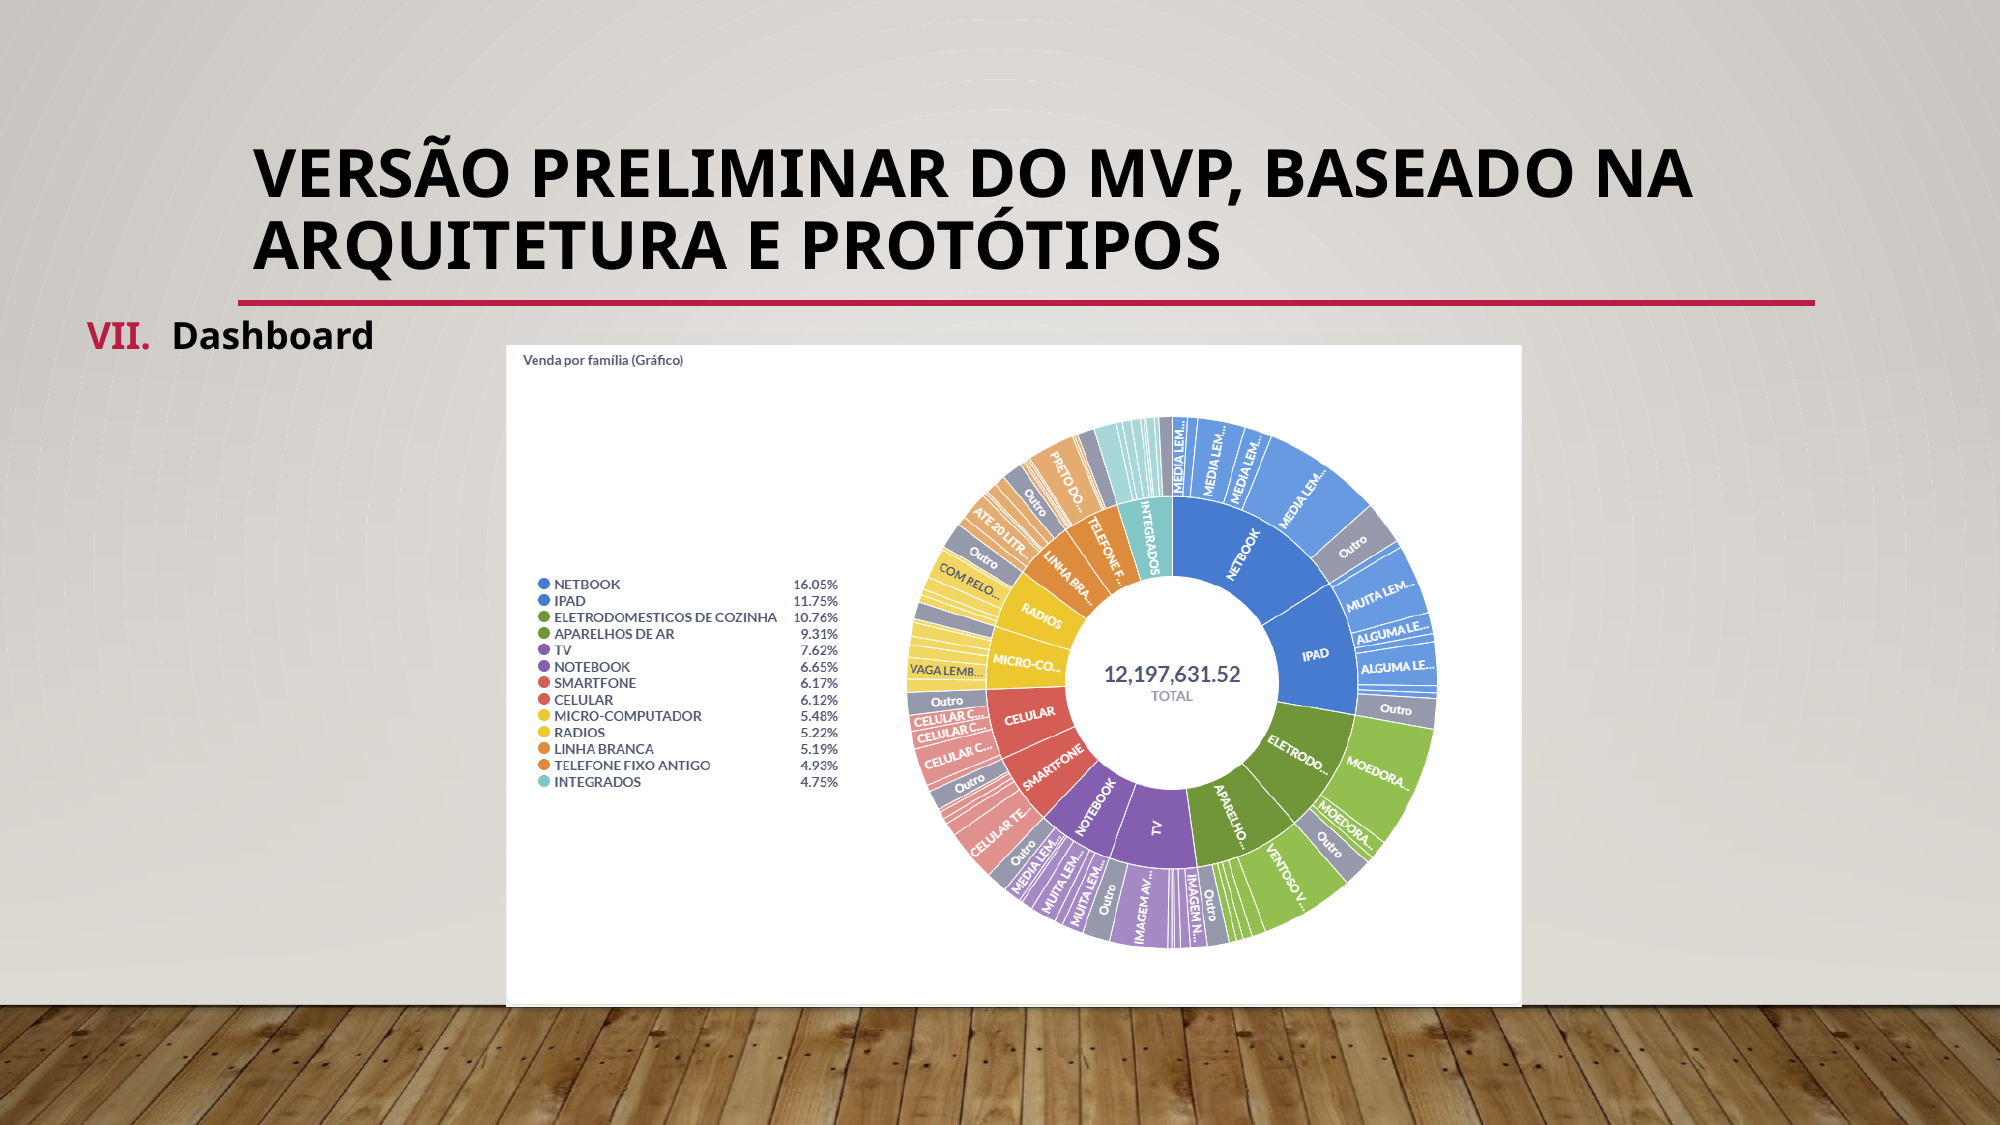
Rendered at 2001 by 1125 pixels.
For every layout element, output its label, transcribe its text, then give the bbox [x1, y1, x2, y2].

picture [0, 345, 2000, 1125]
title VERSÃO PRELIMINAR DO MVP, BASEADO NA ARQUITETURA E PROTÓTIPOS [238, 131, 1814, 304]
list Dashboard [71, 304, 1814, 388]
